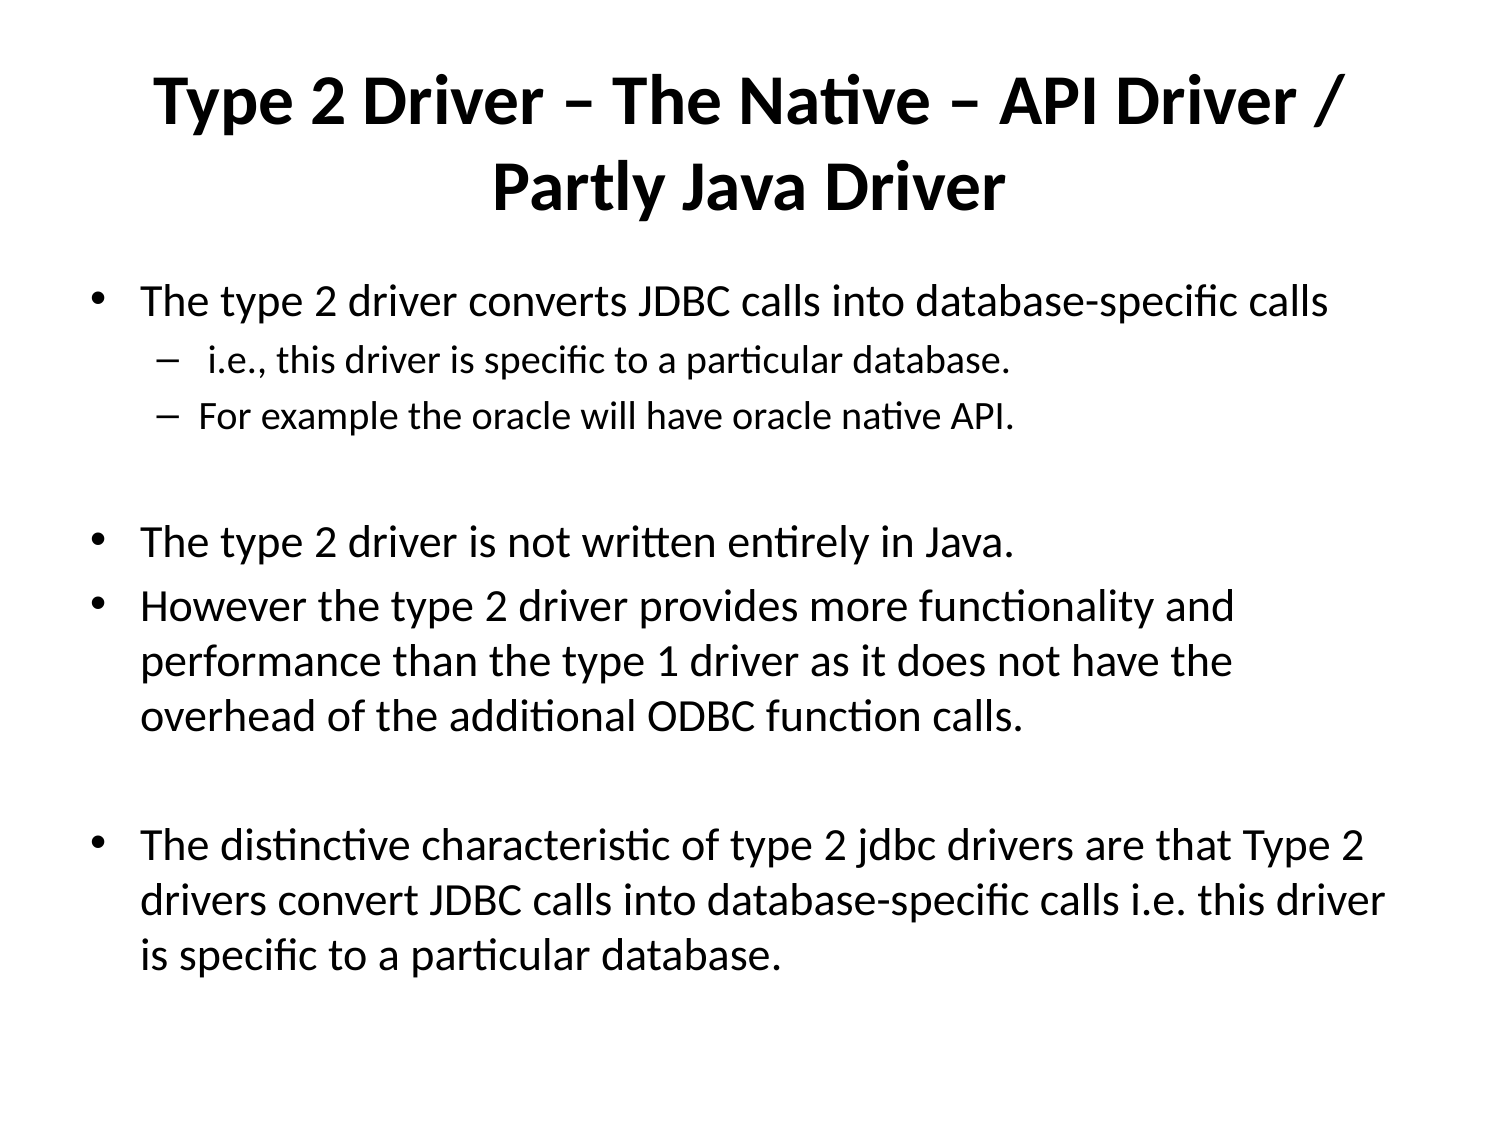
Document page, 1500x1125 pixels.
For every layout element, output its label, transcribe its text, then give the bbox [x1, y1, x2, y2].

title Type 2 Driver – The Native – API Driver / Partly Java Driver [75, 45, 1425, 233]
list The type 2 driver converts JDBC calls into database-specific calls i.e., this driver is specific to a particular database. For example the oracle will have oracle native API. The type 2 driver is not written entirely in Java. However the type 2 driver provides more functionality and performance than the type 1 driver as it does not have the overhead of the additional ODBC function calls. The distinctive characteristic of type 2 jdbc drivers are that Type 2 drivers convert JDBC calls into database-specific calls i.e. this driver is specific to a particular database. [75, 262, 1425, 1005]
